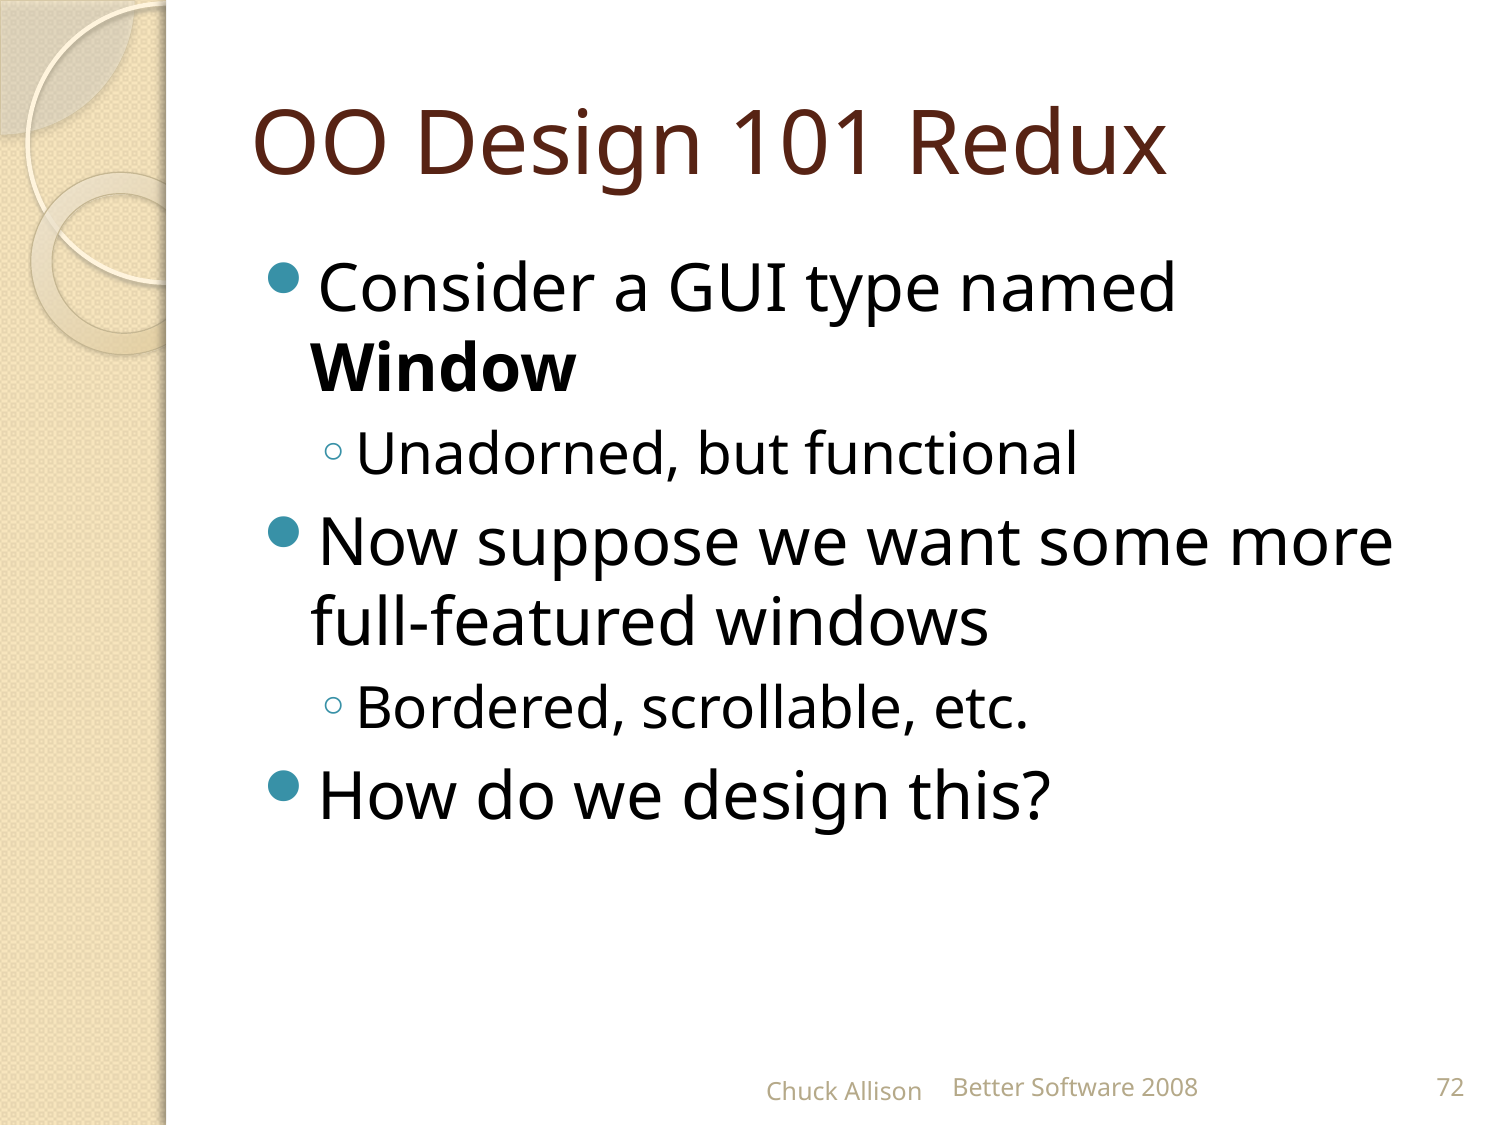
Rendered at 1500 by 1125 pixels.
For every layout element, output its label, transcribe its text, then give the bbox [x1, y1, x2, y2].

slide_number Chuck Allison [587, 1034, 938, 1113]
slide_number 72 [1413, 1034, 1488, 1113]
footer Better Software 2008 [938, 1034, 1413, 1113]
title OO Design 101 Redux [235, 45, 1466, 233]
list Consider a GUI type named Window Unadorned, but functional Now suppose we want some more full-featured windows Bordered, scrollable, etc. How do we design this? [235, 237, 1466, 1025]
